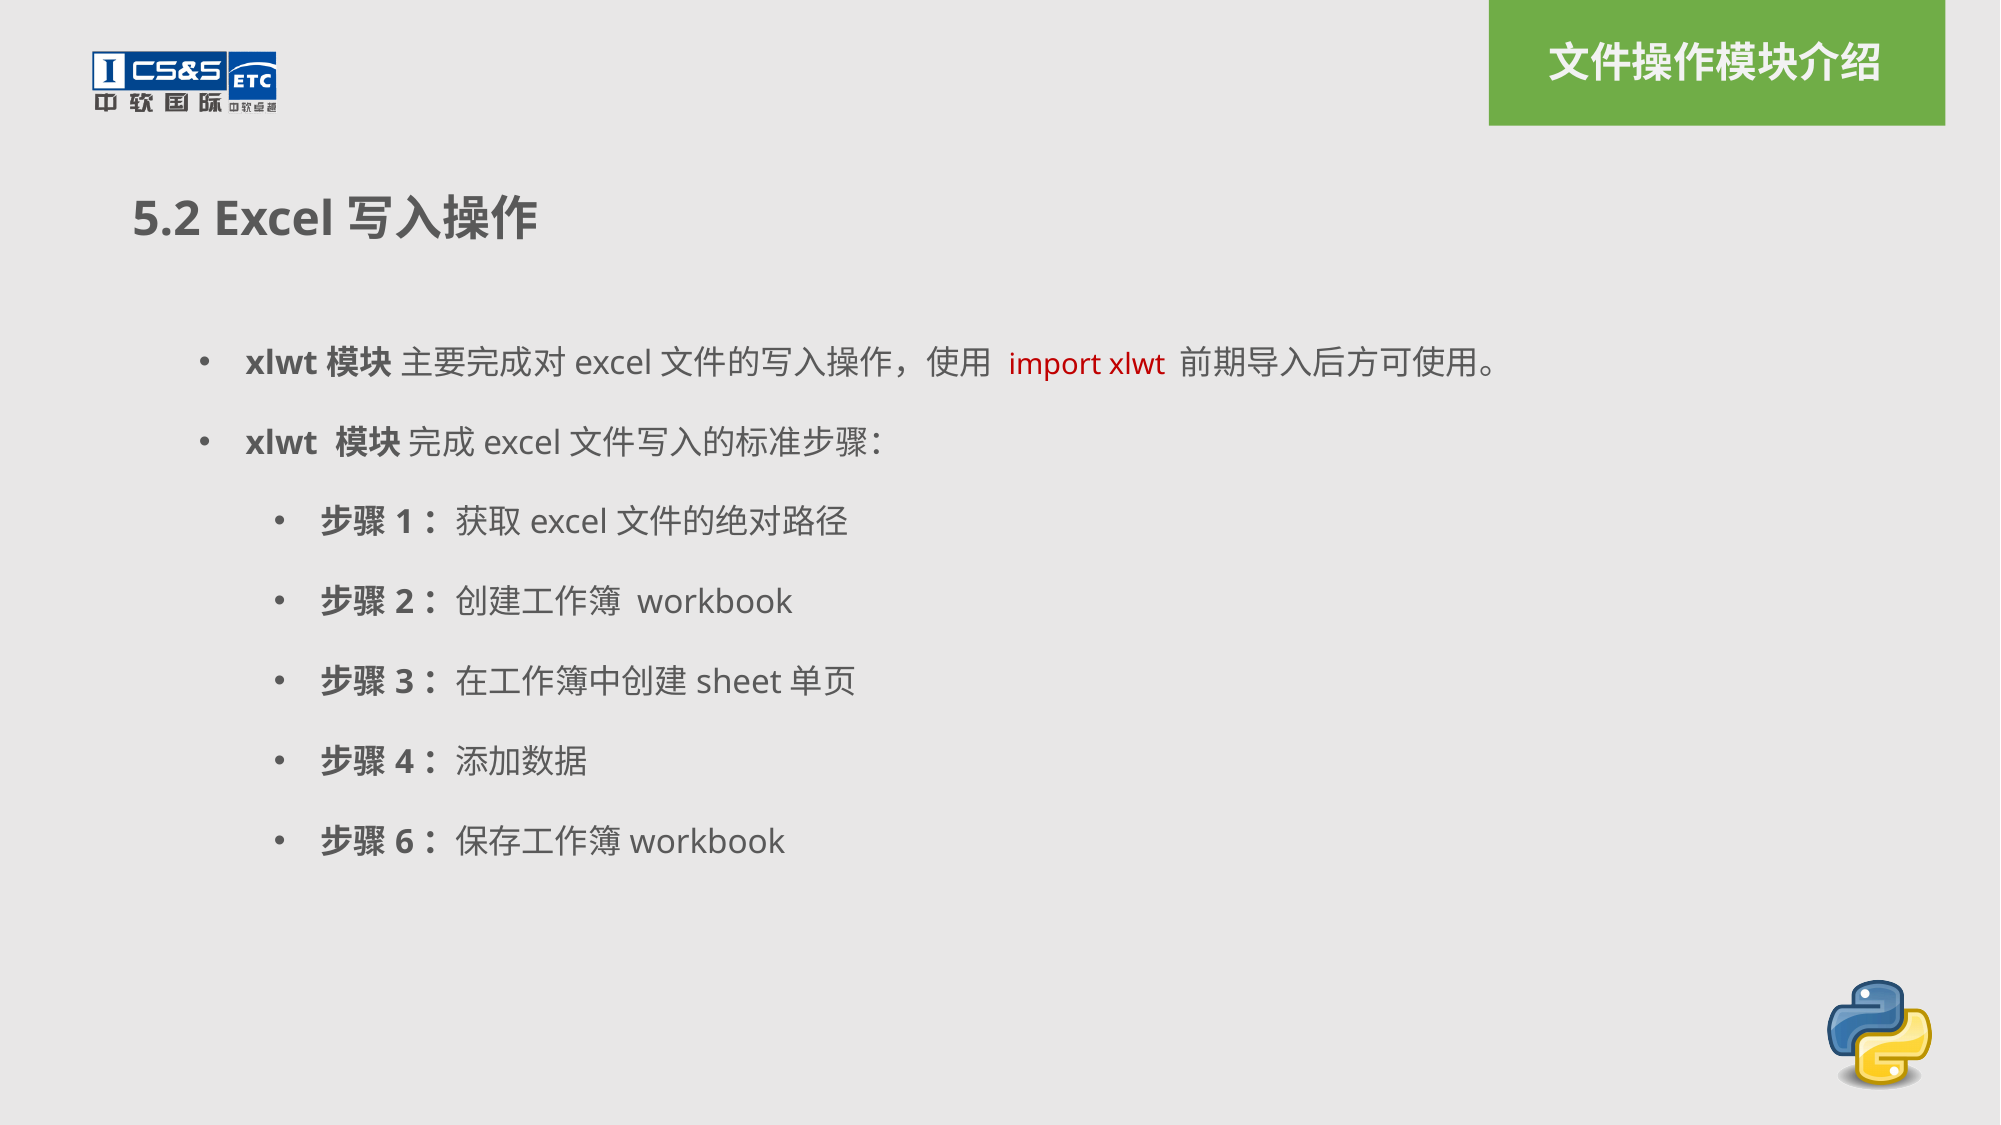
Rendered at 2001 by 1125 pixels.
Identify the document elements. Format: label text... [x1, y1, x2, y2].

text_box 文件操作模块介绍 [1490, 34, 1941, 98]
text_box 5.2 Excel写入操作 [117, 149, 1002, 283]
picture [90, 49, 278, 114]
text_box xlwt模块 主要完成对excel文件的写入操作，使用 import xlwt 前期导入后方可使用。 xlwt 模块 完成excel文件写入的标准步骤： 步骤1：获取excel文件的绝对路径 步骤2：创建工作簿 workbook 步骤3：在工作簿中创建sheet单页 步骤4：添加数据 步骤6：保存工作簿workbook [184, 293, 1821, 868]
picture [1820, 977, 1939, 1095]
